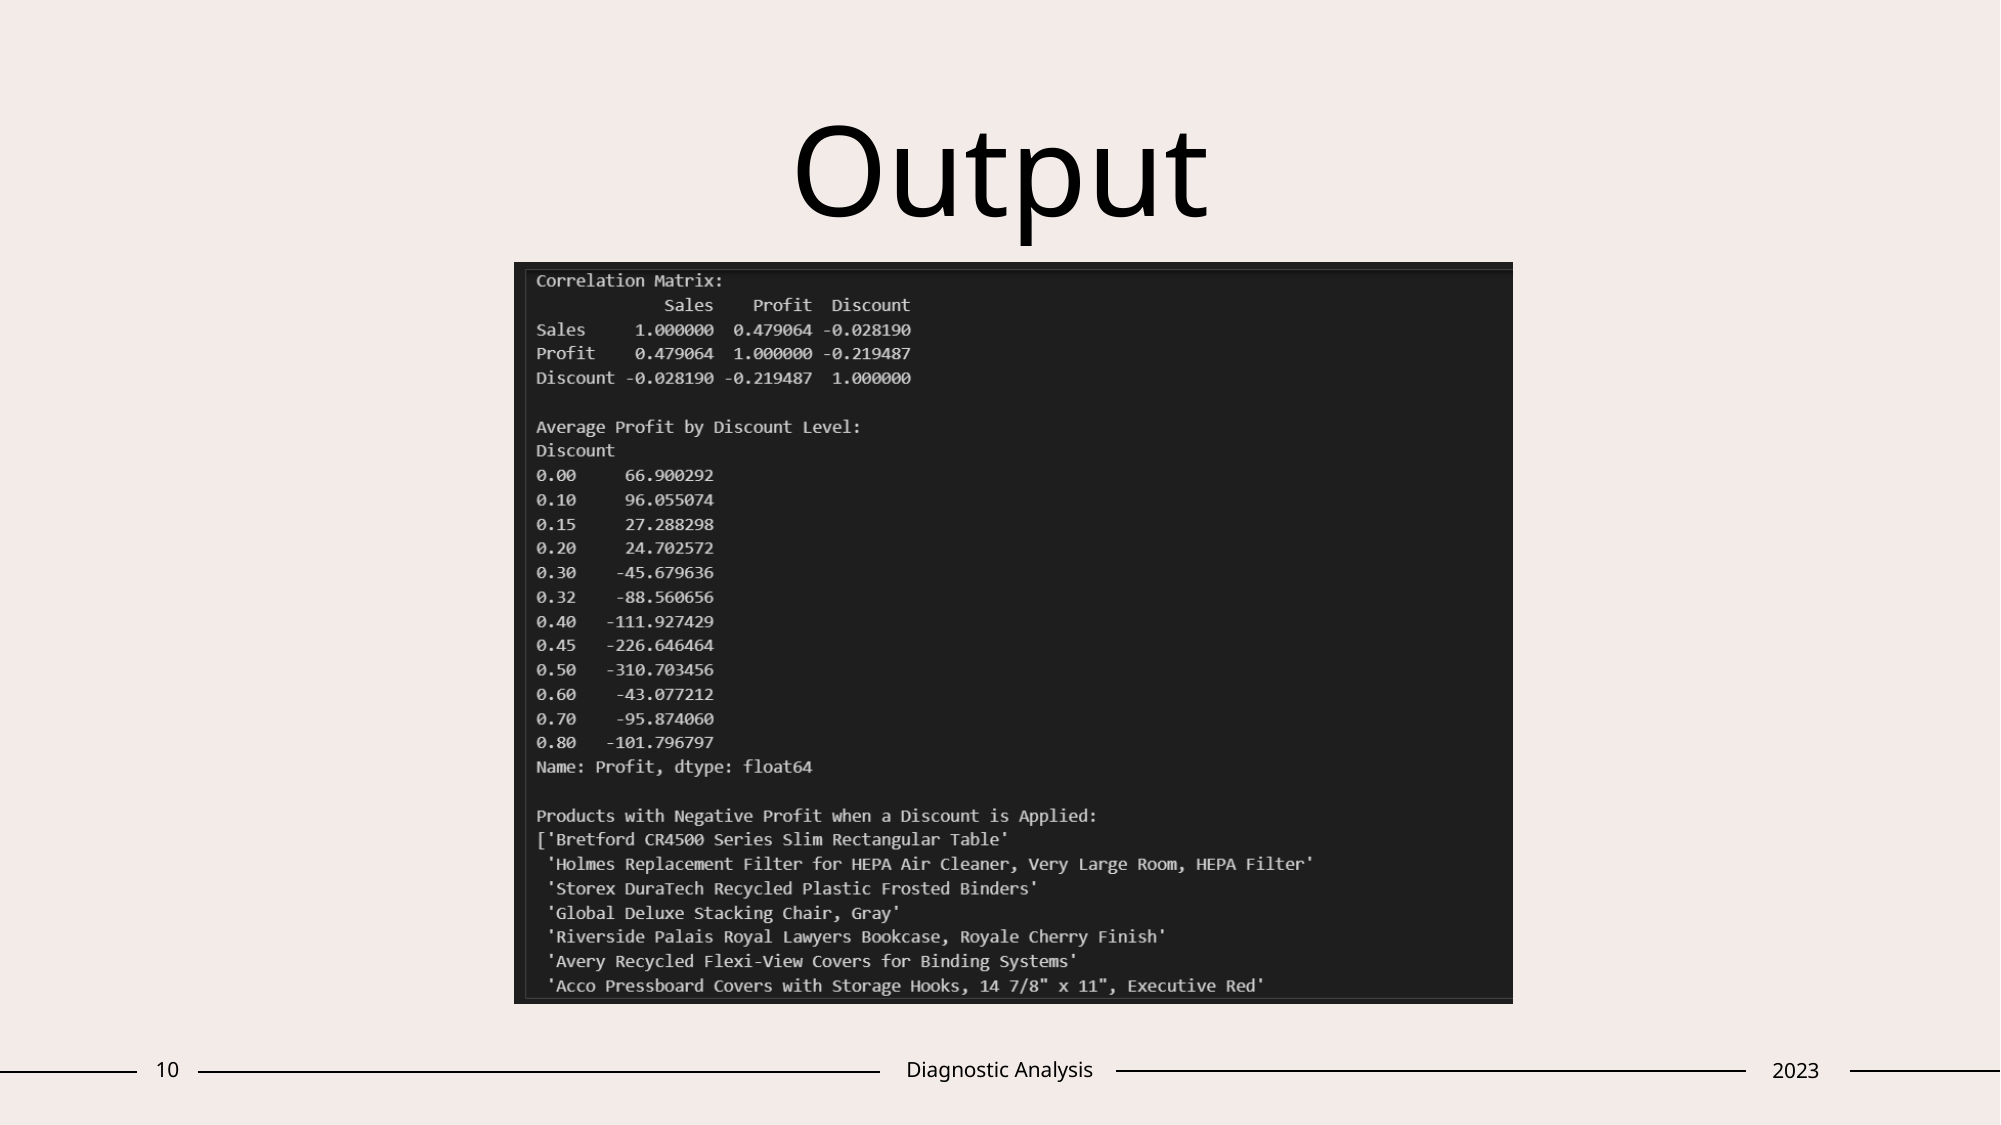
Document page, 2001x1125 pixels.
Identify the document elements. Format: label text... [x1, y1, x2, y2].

footer Diagnostic Analysis [879, 1050, 1120, 1091]
slide_number 10 [137, 1050, 198, 1091]
slide_number 2023 [1743, 1050, 1849, 1091]
picture [514, 262, 1513, 1004]
title Output [187, 83, 1813, 251]
